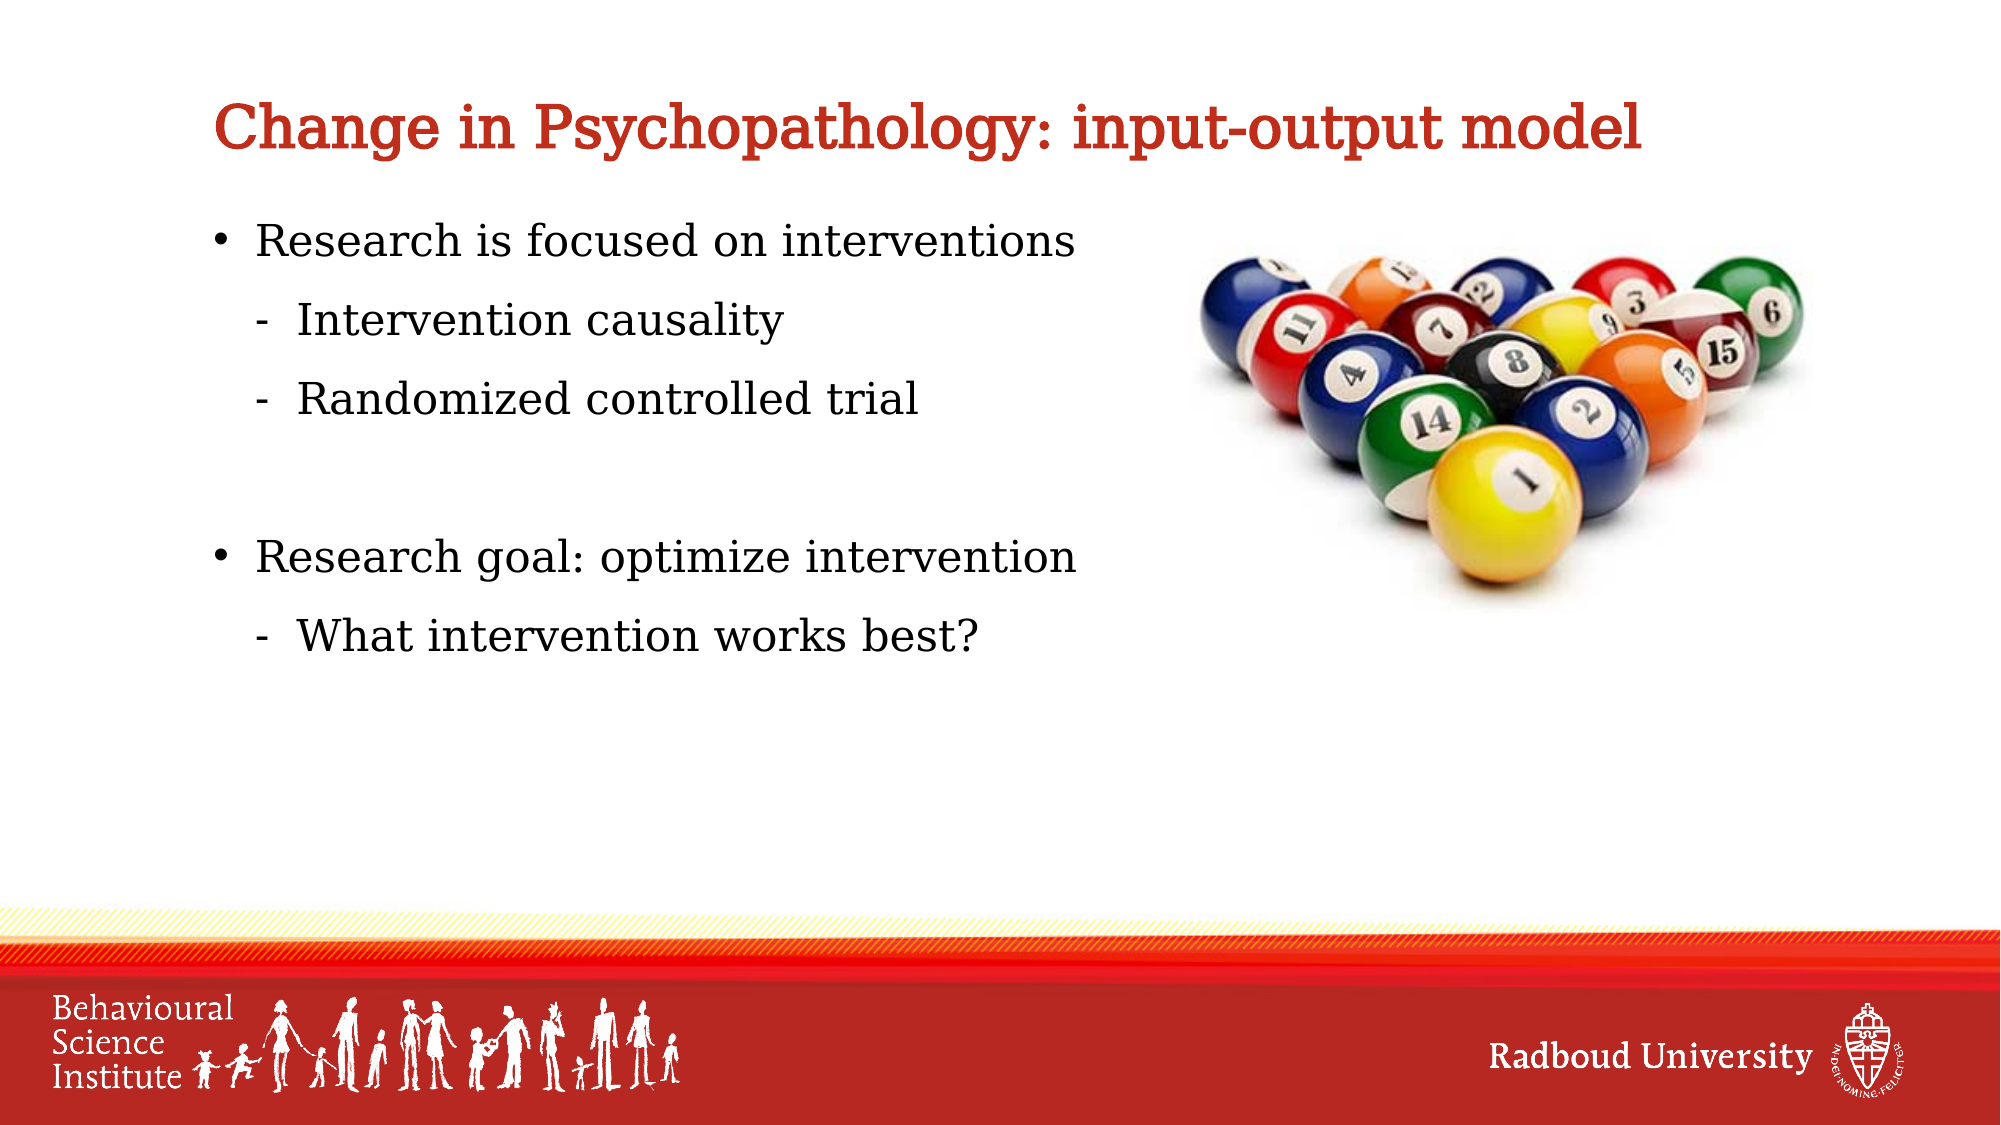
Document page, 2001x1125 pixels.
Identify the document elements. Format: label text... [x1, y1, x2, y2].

list Research is focused on interventions Intervention causality Randomized controlled trial Research goal: optimize intervention What intervention works best? [207, 179, 1793, 886]
title Change in Psychopathology: input-output model [207, 82, 1793, 179]
picture [0, 0, 2001, 1125]
